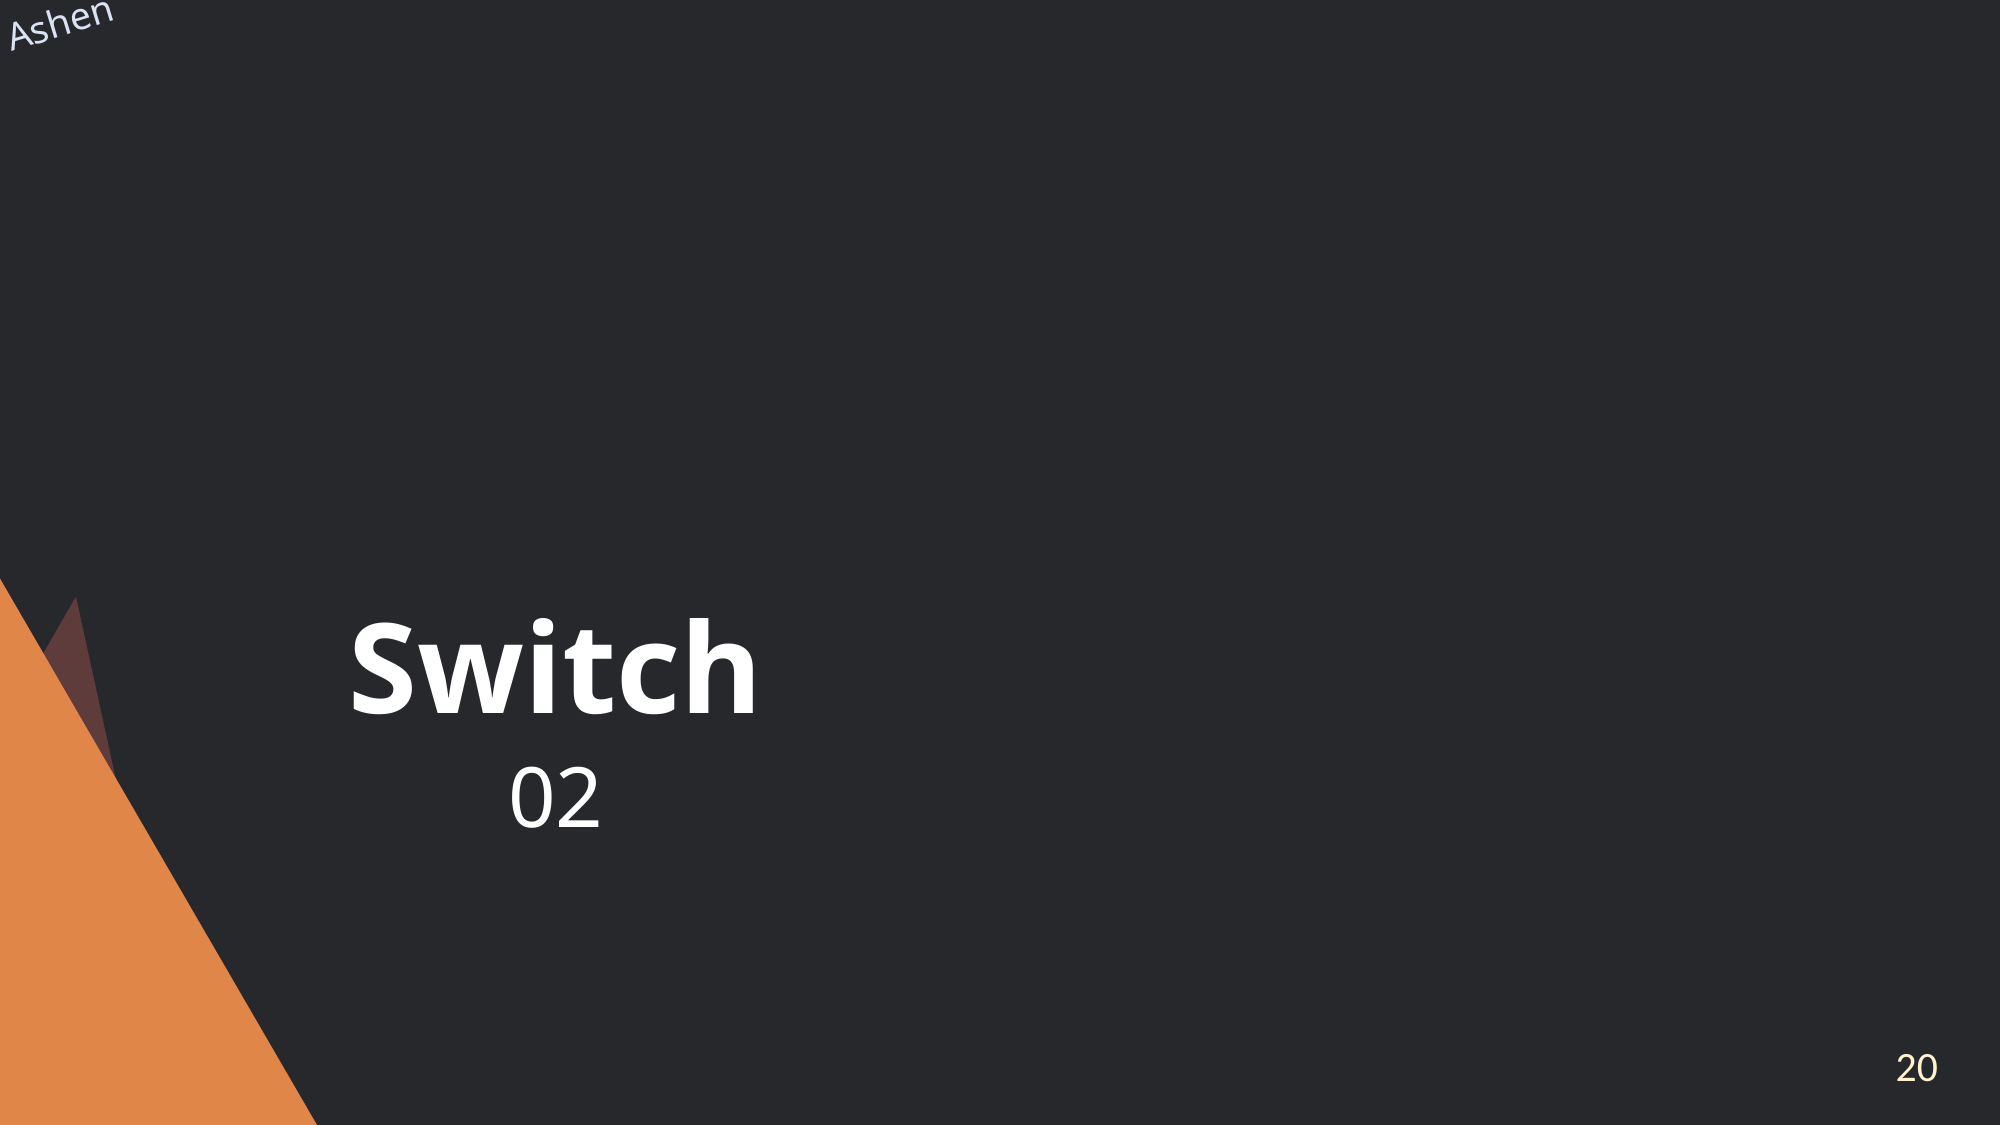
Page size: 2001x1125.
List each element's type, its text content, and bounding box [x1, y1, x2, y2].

text_box 20 [1503, 1034, 1954, 1095]
list 02 [425, 748, 686, 834]
title Switch [174, 552, 937, 749]
